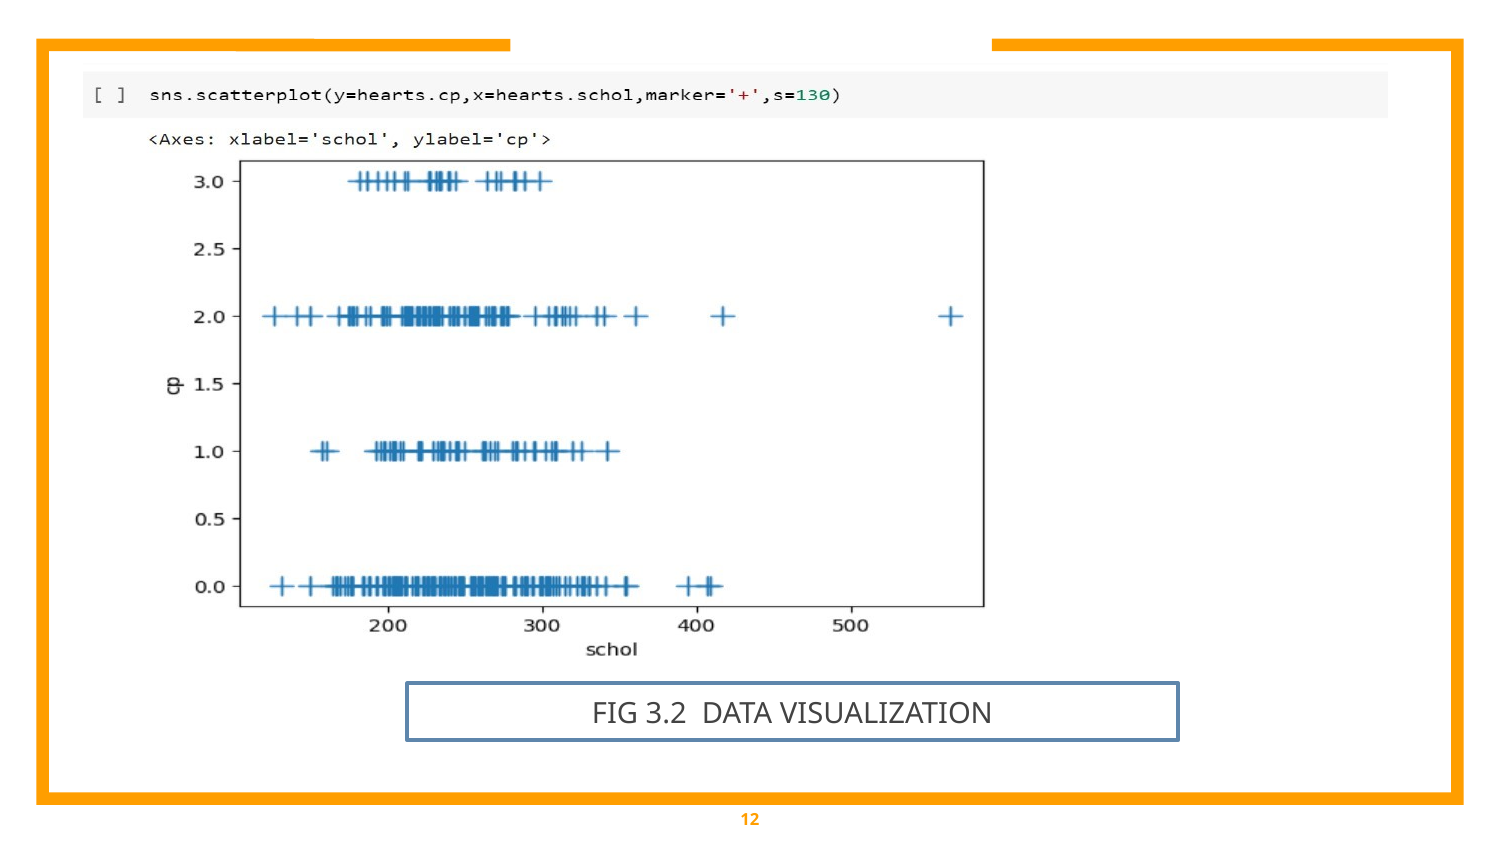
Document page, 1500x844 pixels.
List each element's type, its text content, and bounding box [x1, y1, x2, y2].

picture [83, 63, 1389, 657]
slide_number 12 [0, 767, 1500, 813]
text_box FIG 3.2 DATA VISUALIZATION [405, 681, 1180, 742]
